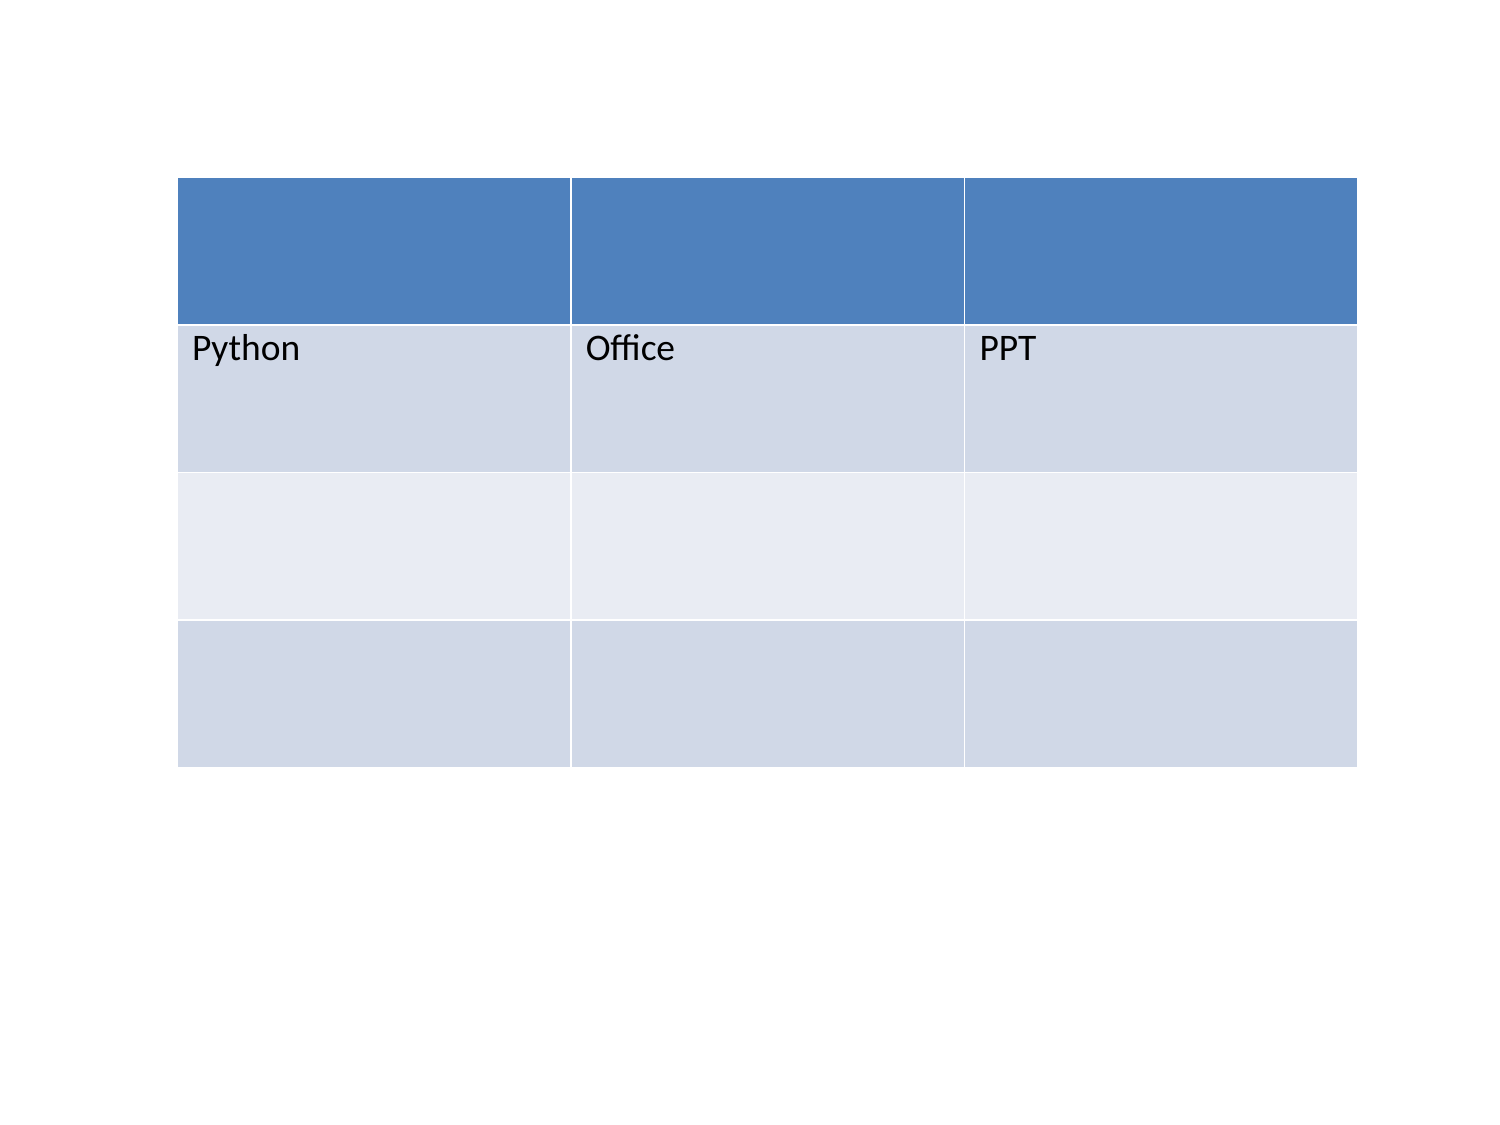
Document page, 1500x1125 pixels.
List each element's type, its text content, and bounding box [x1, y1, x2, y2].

table_cell [965, 621, 1357, 767]
table_cell Python [178, 326, 570, 472]
table_cell [572, 621, 964, 767]
table_header [178, 178, 570, 324]
table_cell [965, 473, 1357, 619]
table_cell [178, 473, 570, 619]
table_cell [572, 473, 964, 619]
table_cell PPT [965, 326, 1357, 472]
table_header [572, 178, 964, 324]
table_cell Office [572, 326, 964, 472]
table_cell [178, 621, 570, 767]
table_header [965, 178, 1357, 324]
